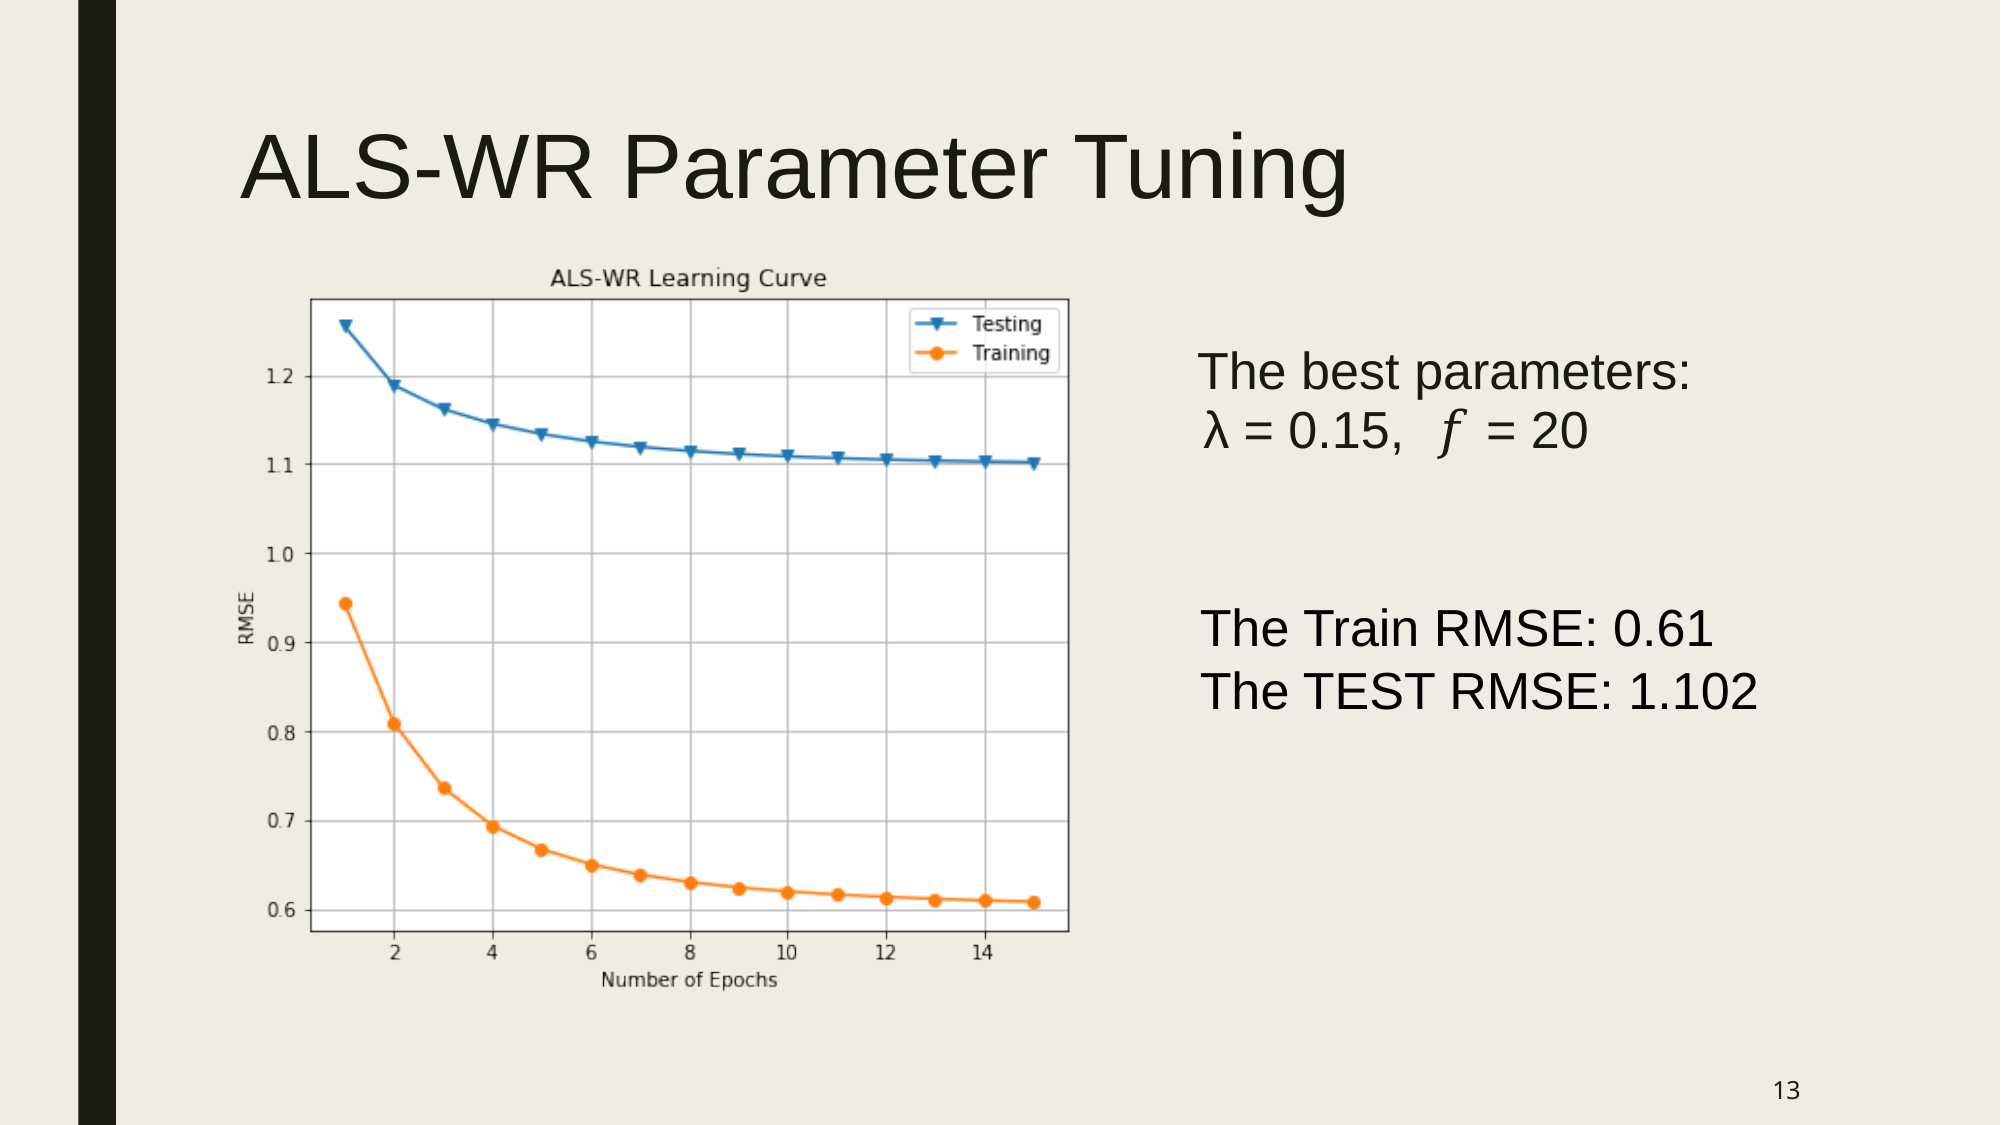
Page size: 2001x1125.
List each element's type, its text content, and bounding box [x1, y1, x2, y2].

picture [224, 254, 1081, 1005]
slide_number 13 [1553, 1058, 1816, 1125]
text_box The Train RMSE: 0.61 The TEST RMSE: 1.102 [1184, 579, 1934, 849]
list The best parameters: λ = 0.15, 𝑓 = 20 [1167, 335, 1800, 567]
title ALS-WR Parameter Tuning [225, 112, 1800, 357]
